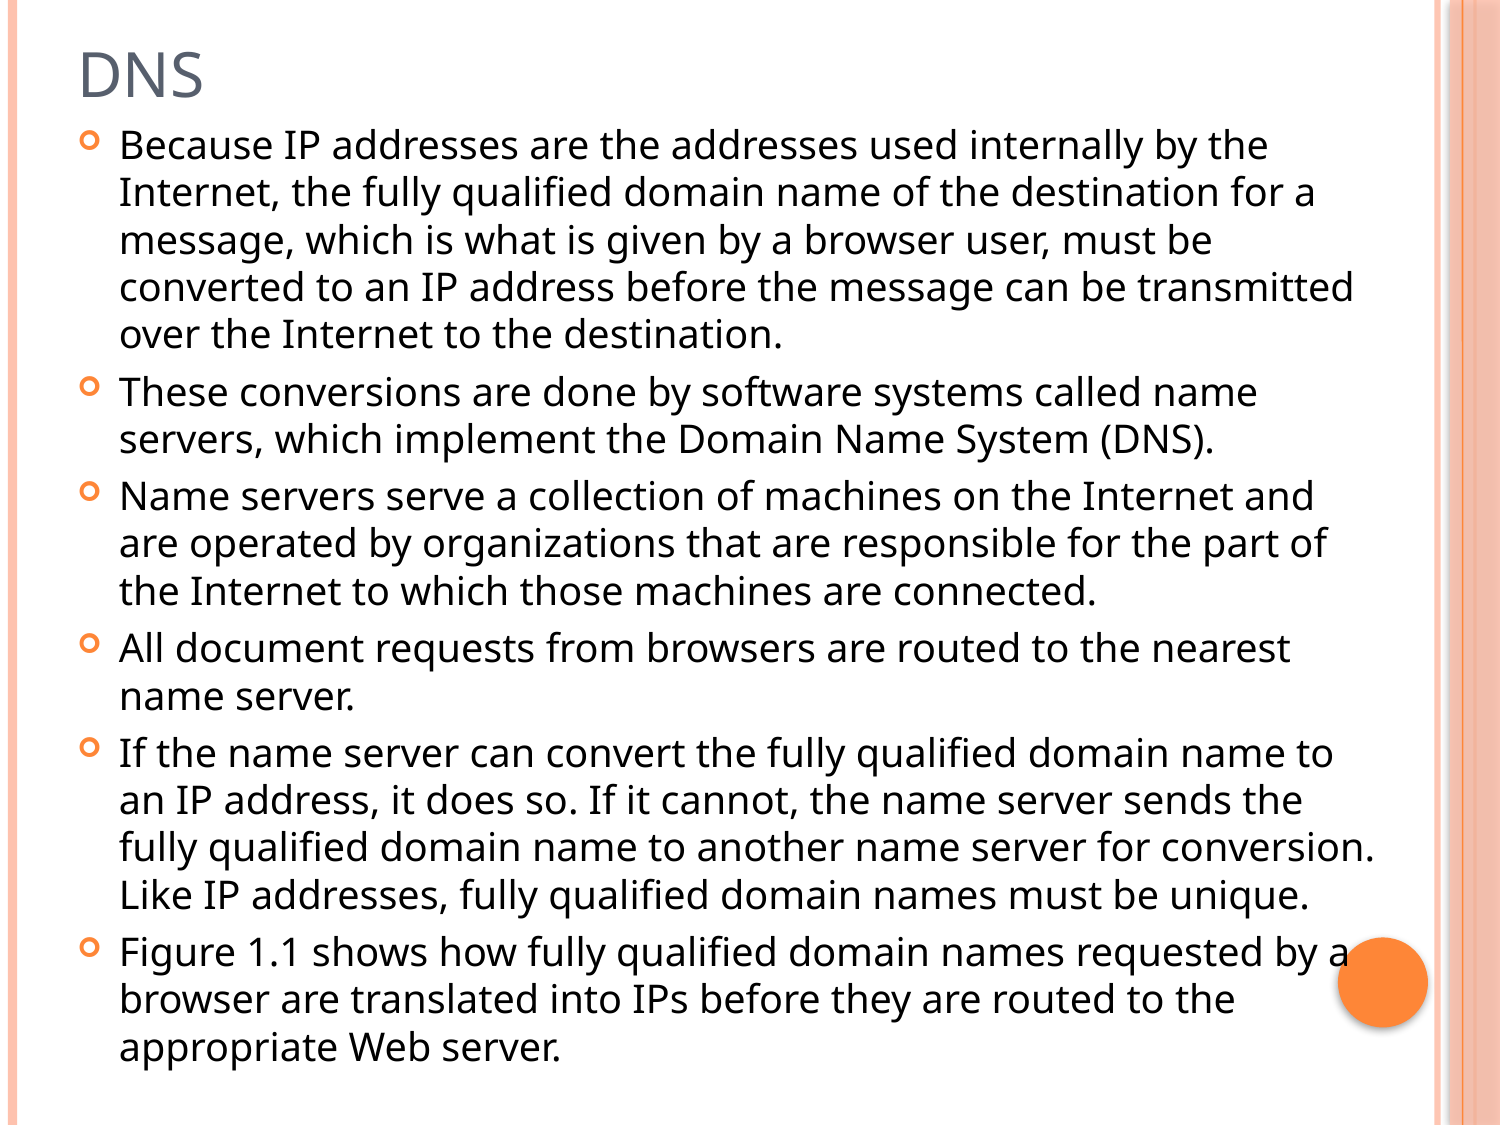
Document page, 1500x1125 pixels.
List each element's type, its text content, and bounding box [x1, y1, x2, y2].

title DNS [62, 24, 1400, 112]
list Because IP addresses are the addresses used internally by the Internet, the fully qualified domain name of the destination for a message, which is what is given by a browser user, must be converted to an IP address before the message can be transmitted over the Internet to the destination. These conversions are done by software systems called name servers, which implement the Domain Name System (DNS). Name servers serve a collection of machines on the Internet and are operated by organizations that are responsible for the part of the Internet to which those machines are connected. All document requests from browsers are routed to the nearest name server. If the name server can convert the fully qualified domain name to an IP address, it does so. If it cannot, the name server sends the fully qualified domain name to another name server for conversion. Like IP addresses, fully qualified domain names must be unique. Figure 1.1 shows how fully qualified domain names requested by a browser are translated into IPs before they are routed to the appropriate Web server. [62, 112, 1400, 1100]
